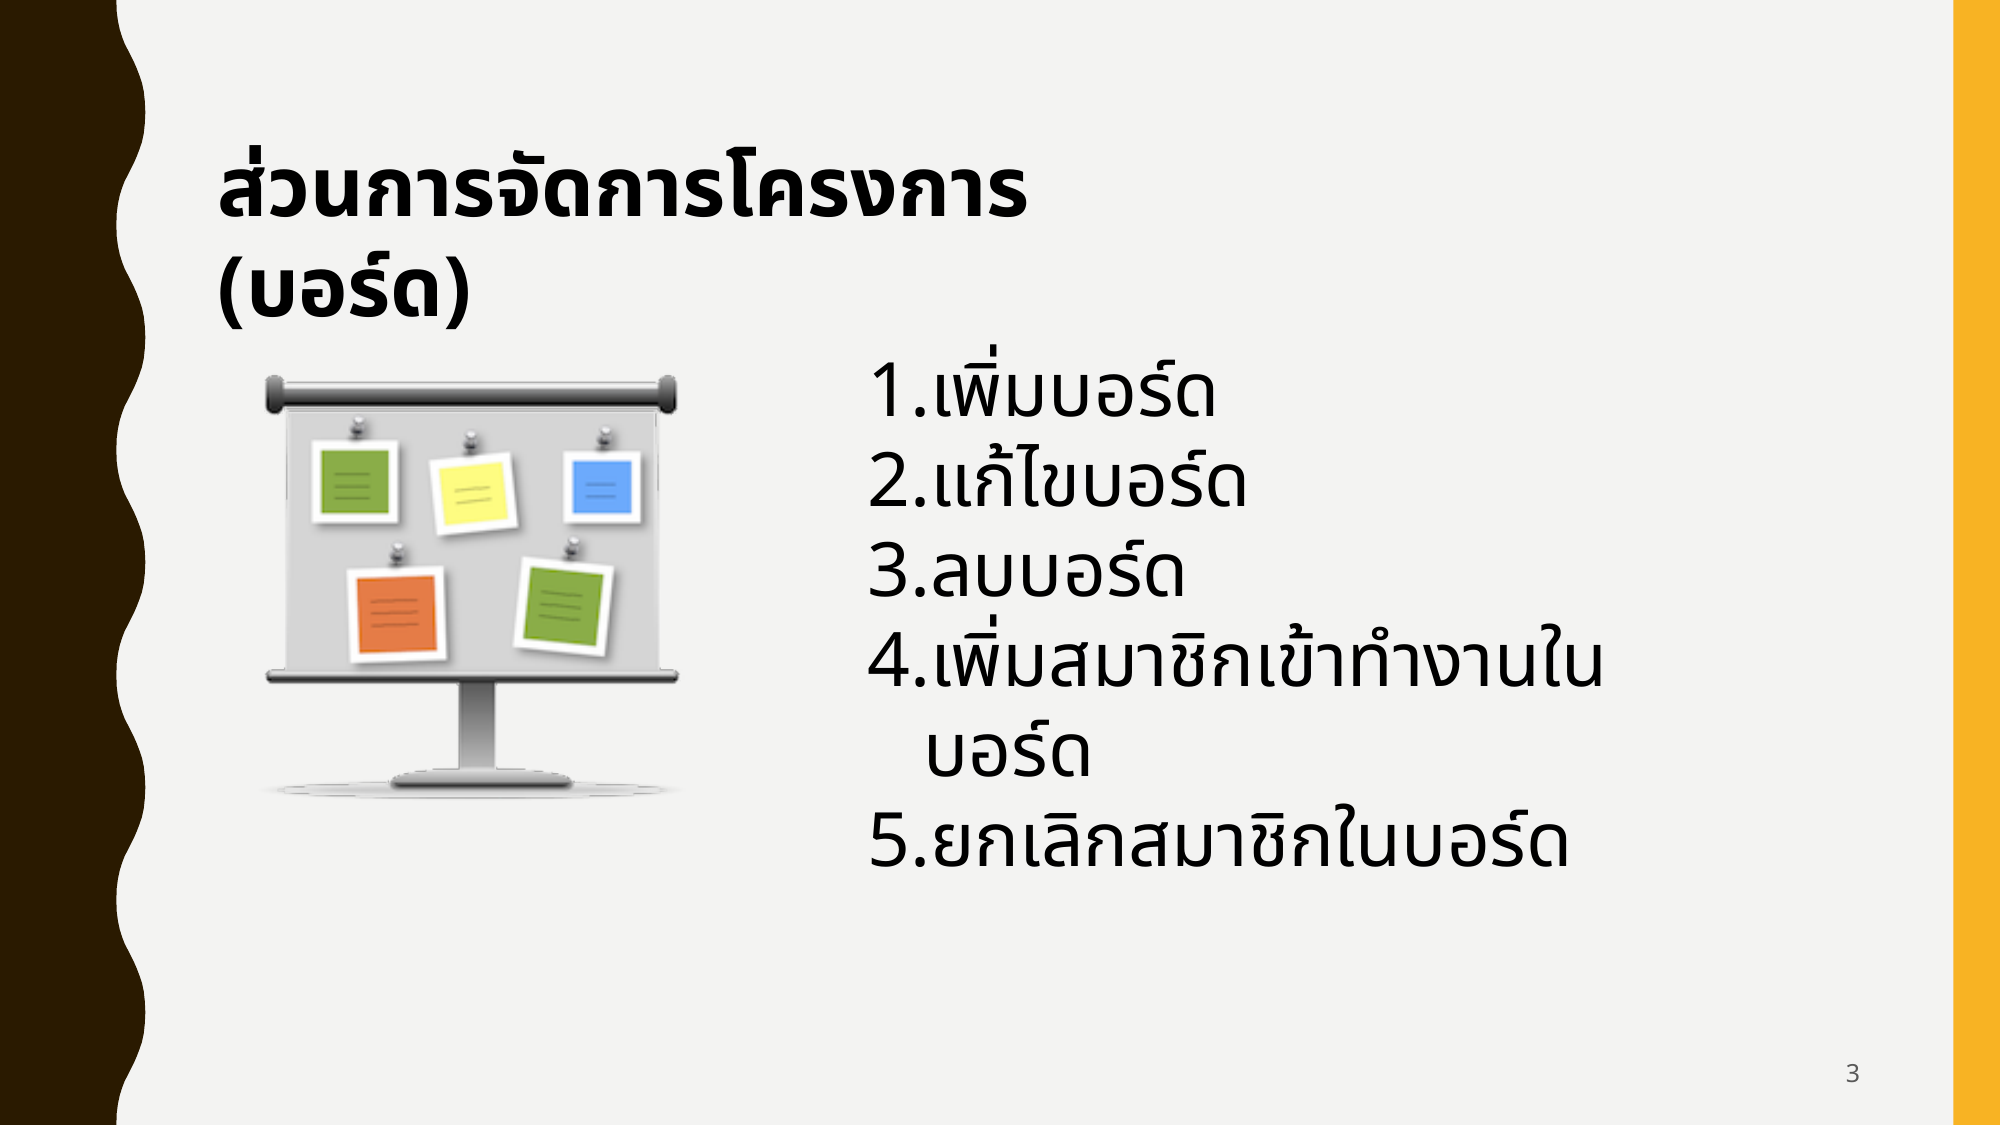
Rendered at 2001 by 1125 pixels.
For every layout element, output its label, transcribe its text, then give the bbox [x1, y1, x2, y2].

text_box ส่วนการจัดการโครงการ (บอร์ด) [202, 126, 1262, 341]
text_box เพิ่มบอร์ด แก้ไขบอร์ด ลบบอร์ด เพิ่มสมาชิกเข้าทำงานในบอร์ด ยกเลิกสมาชิกในบอร์ด [852, 334, 1762, 934]
picture [252, 363, 694, 814]
slide_number 3 [1412, 1045, 1875, 1103]
